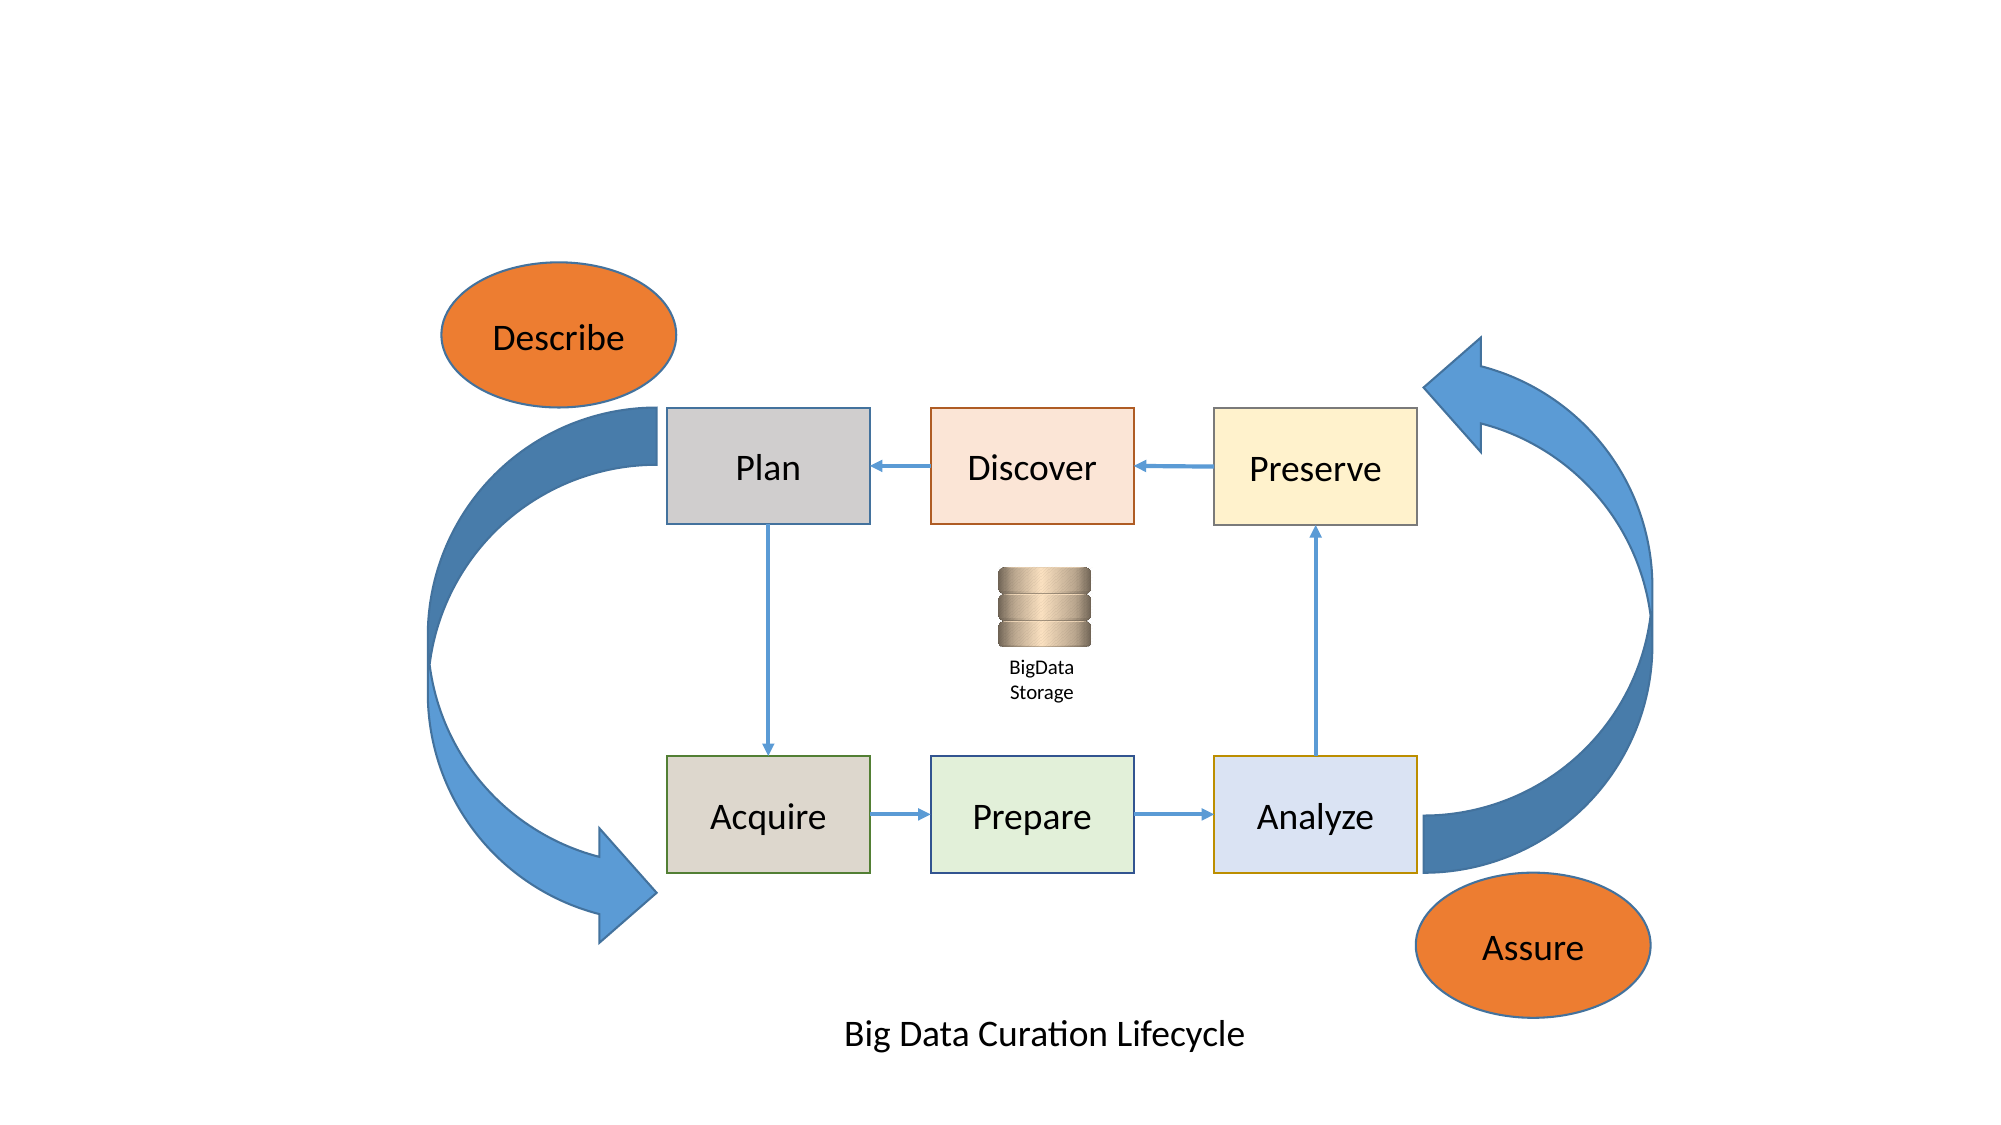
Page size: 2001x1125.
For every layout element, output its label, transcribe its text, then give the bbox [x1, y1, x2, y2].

text_box Prepare [930, 755, 1135, 874]
text_box Describe [440, 261, 678, 409]
text_box [1422, 335, 1654, 874]
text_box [991, 566, 1093, 712]
text_box Analyze [1213, 755, 1418, 874]
text_box [426, 406, 659, 946]
text_box Assure [1414, 871, 1652, 1019]
text_box Acquire [666, 755, 871, 874]
text_box Big Data Curation Lifecycle [829, 1001, 1261, 1062]
text_box Preserve [1213, 407, 1418, 526]
text_box Discover [930, 407, 1135, 525]
text_box Plan [666, 407, 871, 525]
